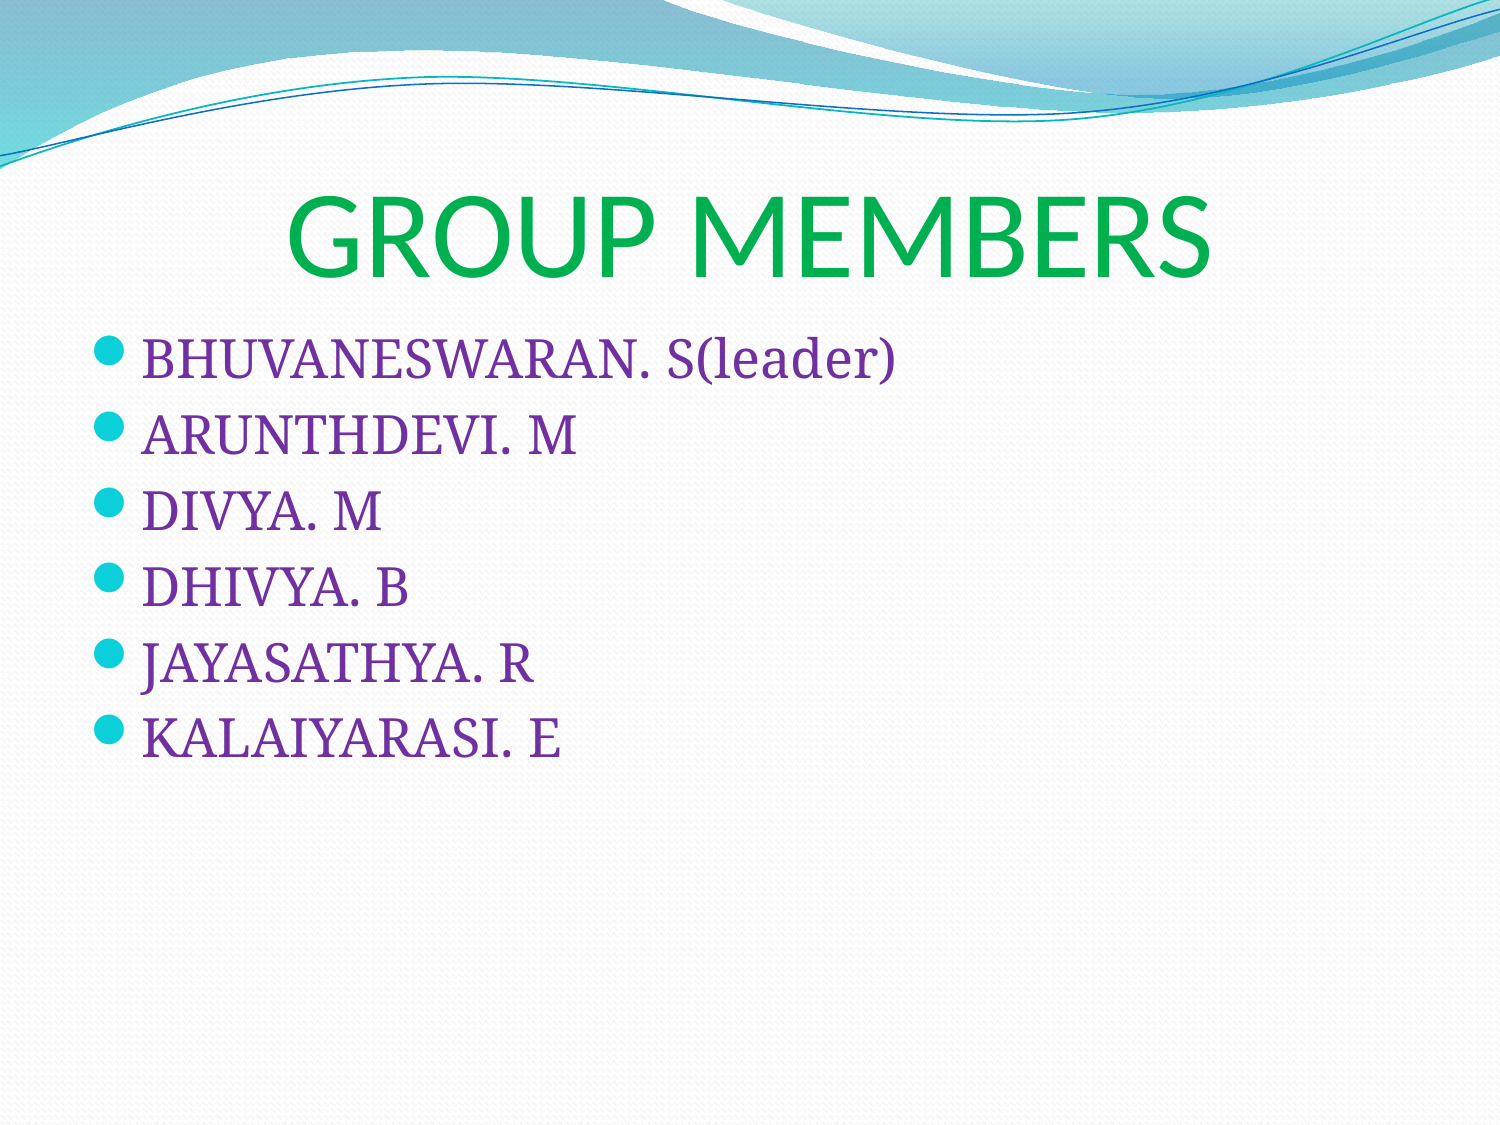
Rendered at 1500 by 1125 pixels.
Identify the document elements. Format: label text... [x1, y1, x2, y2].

title GROUP MEMBERS [75, 115, 1425, 303]
list BHUVANESWARAN. S(leader) ARUNTHDEVI. M DIVYA. M DHIVYA. B JAYASATHYA. R KALAIYARASI. E [75, 317, 1425, 1038]
